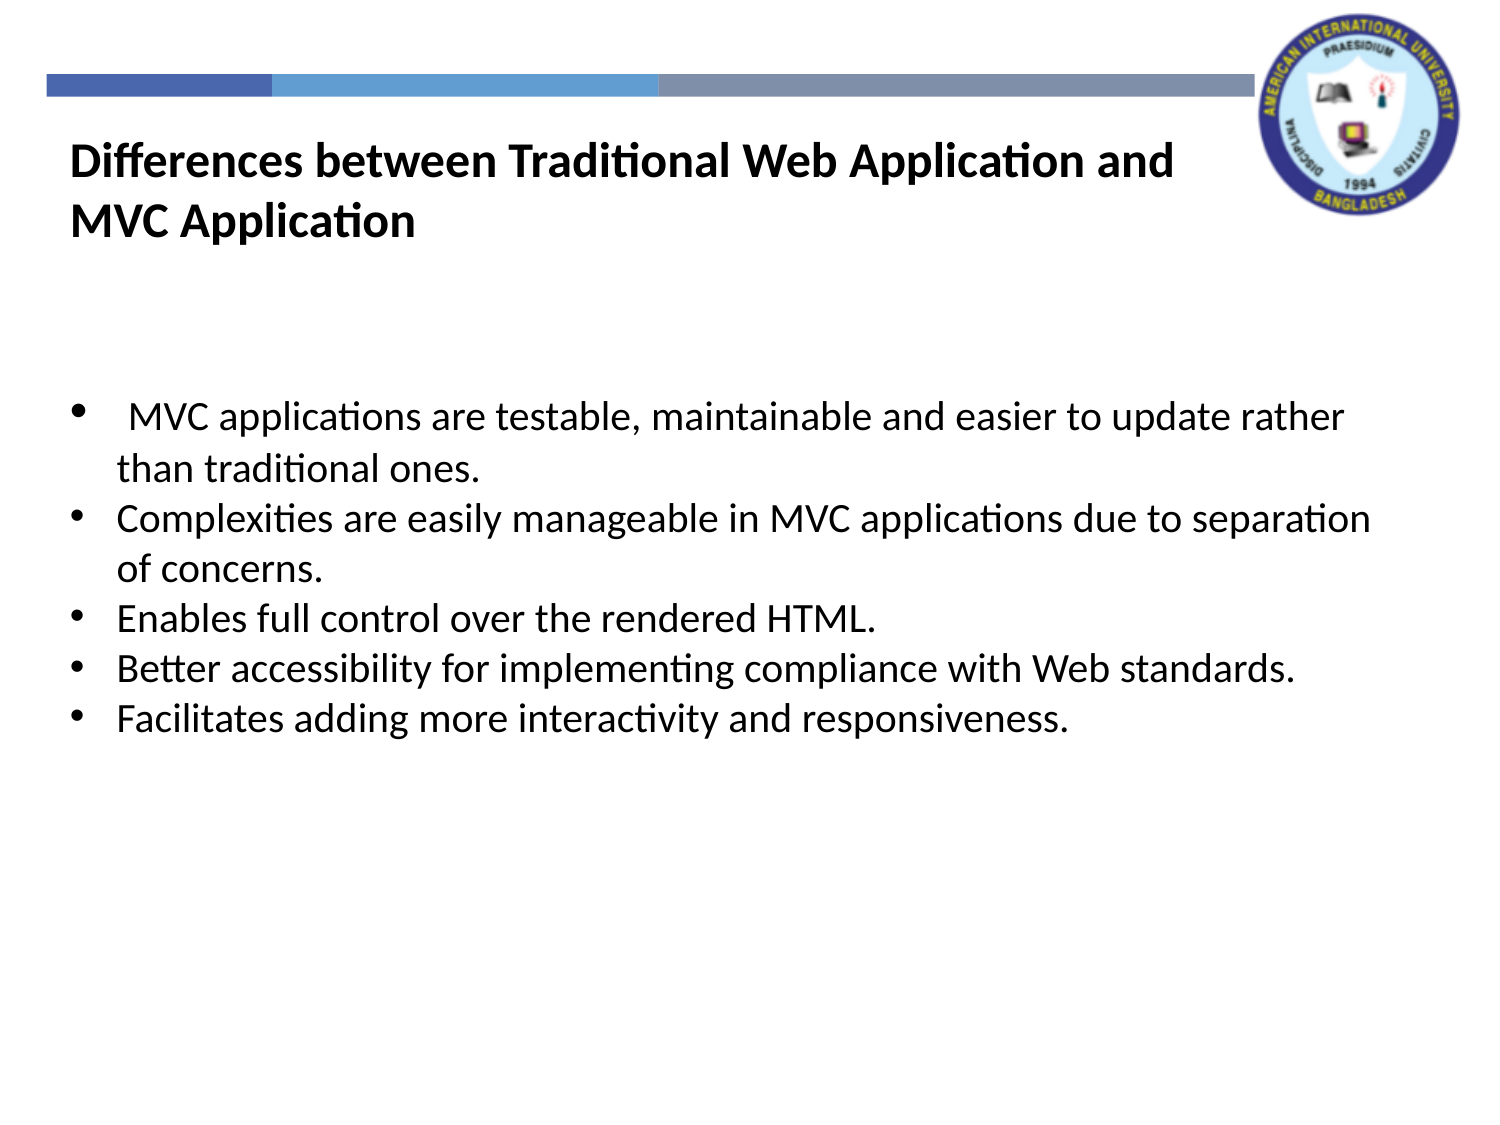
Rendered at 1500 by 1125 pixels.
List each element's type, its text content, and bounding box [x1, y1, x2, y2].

text_box MVC applications are testable, maintainable and easier to update rather than traditional ones. Complexities are easily manageable in MVC applications due to separation of concerns. Enables full control over the rendered HTML. Better accessibility for implementing compliance with Web standards. Facilitates adding more interactivity and responsiveness. [54, 373, 1398, 748]
text_box Differences between Traditional Web Application and MVC Application [55, 119, 1231, 313]
picture [1254, 9, 1465, 221]
